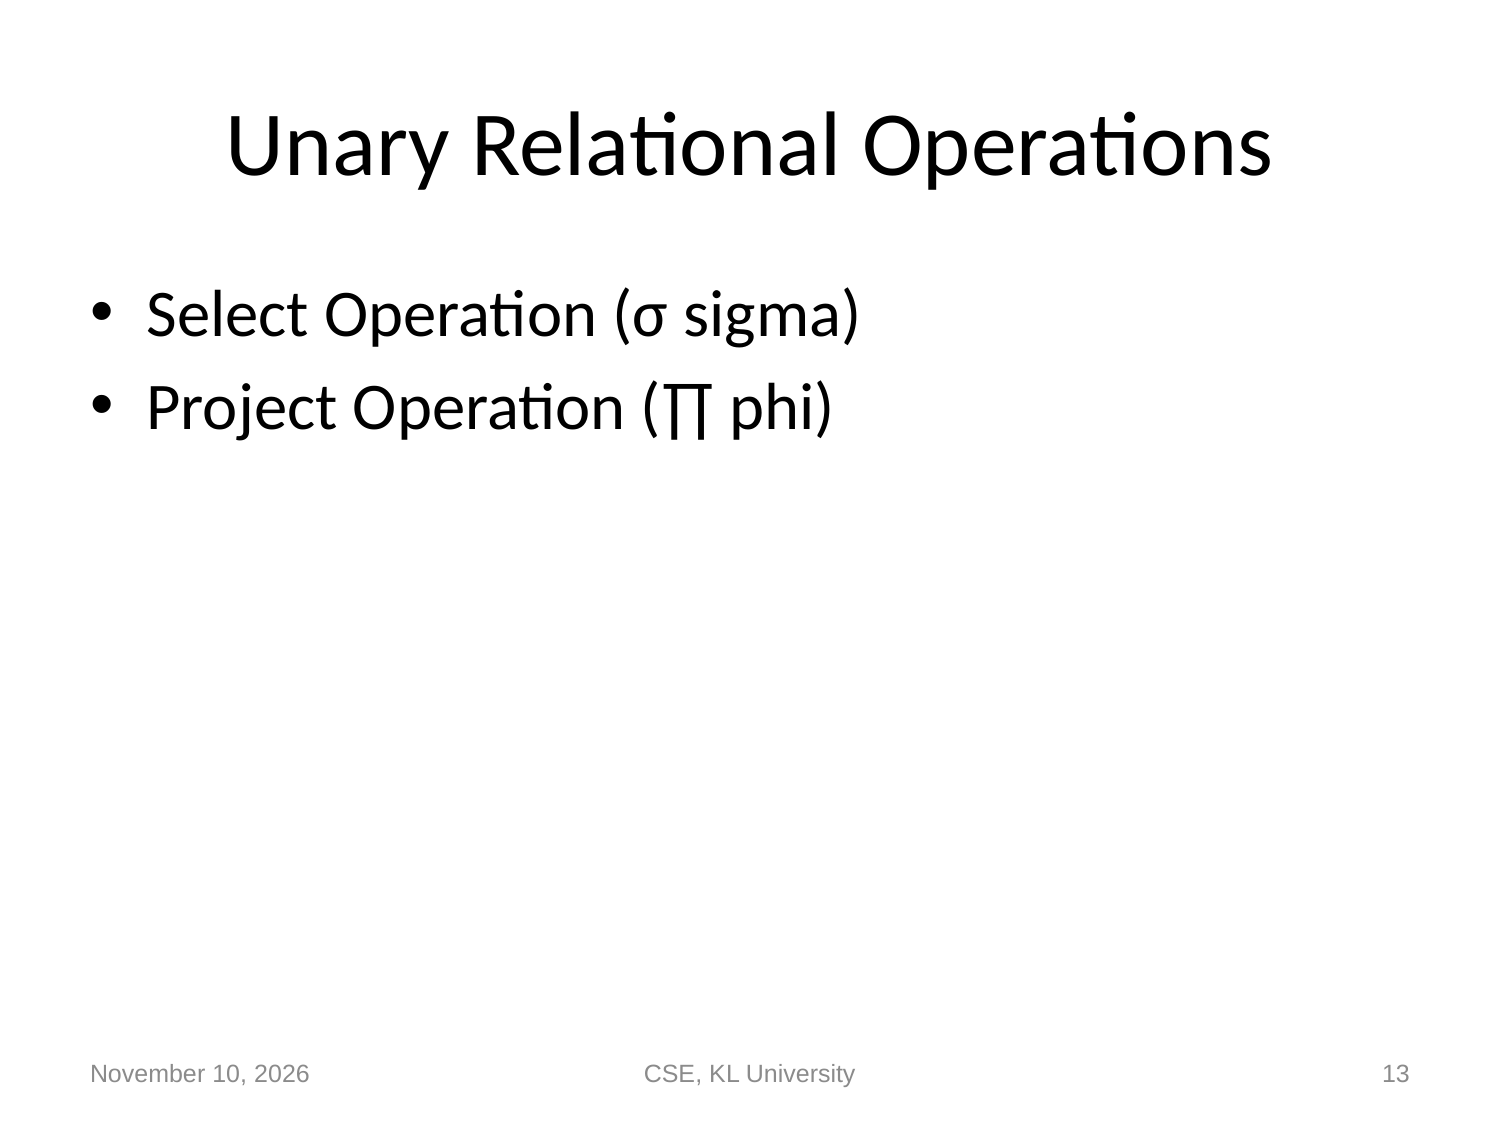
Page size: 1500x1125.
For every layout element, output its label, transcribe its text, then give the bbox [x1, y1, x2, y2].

footer CSE, KL University [512, 1042, 988, 1103]
list Select Operation (σ sigma) Project Operation (∏ phi) [75, 262, 1425, 1005]
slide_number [75, 1042, 425, 1103]
title Unary Relational Operations [75, 45, 1425, 233]
slide_number 13 [1074, 1042, 1425, 1103]
